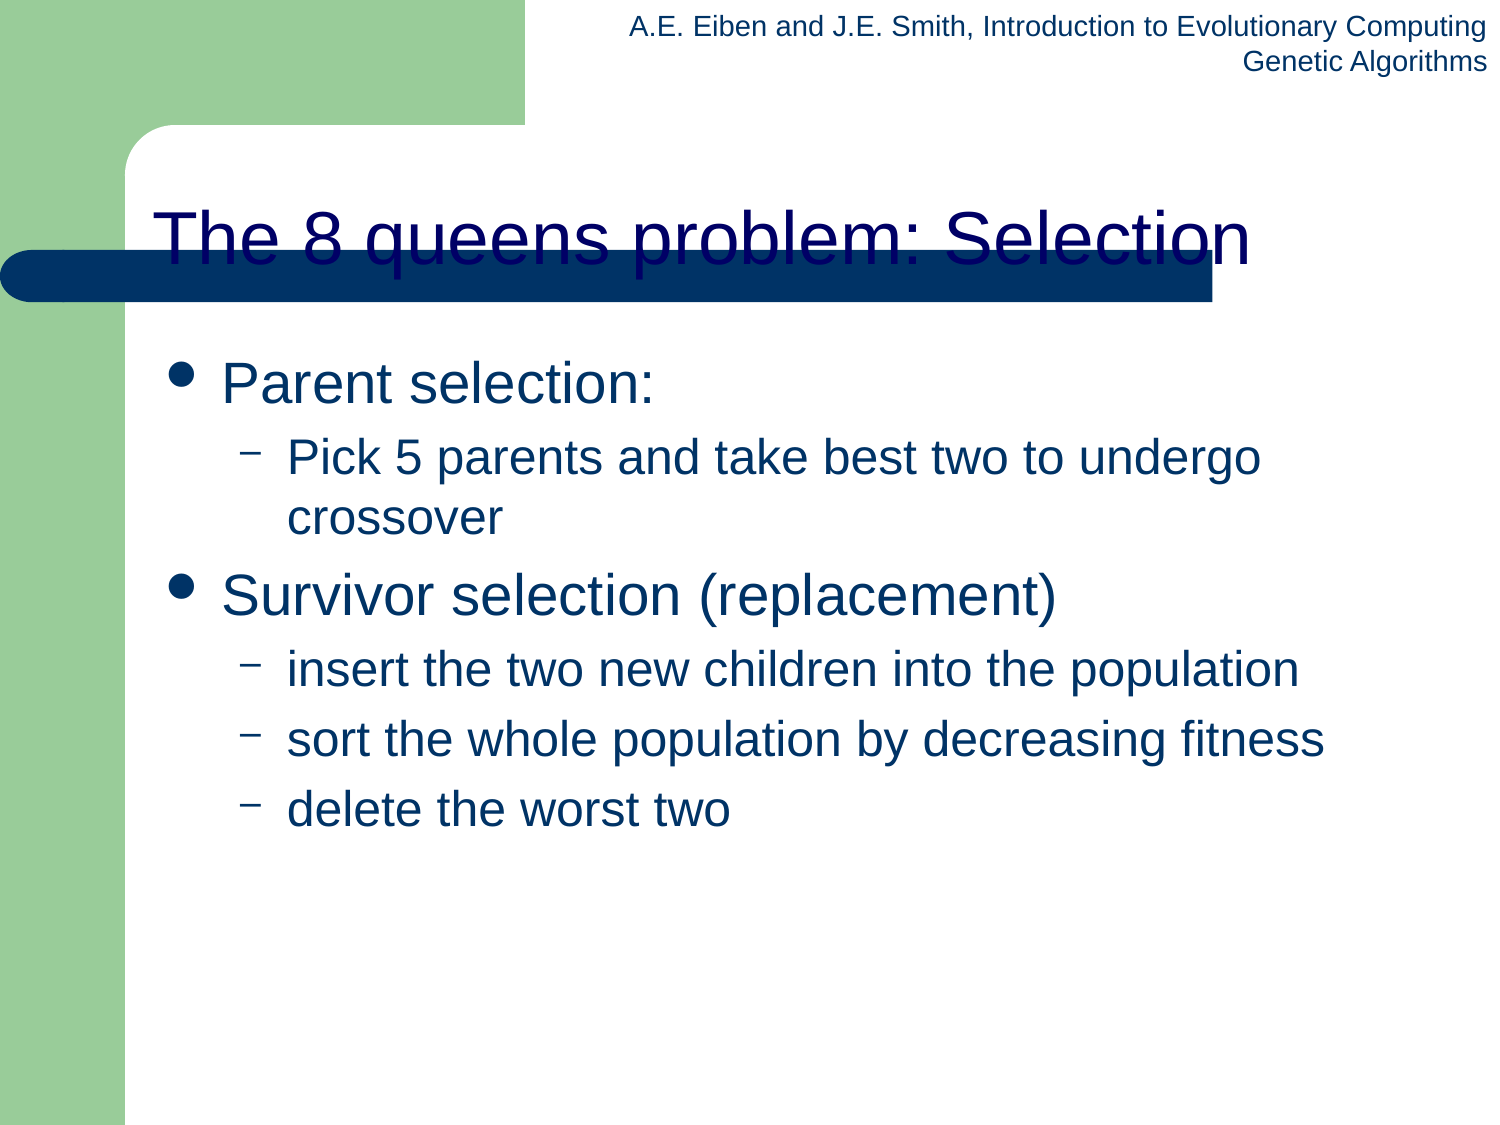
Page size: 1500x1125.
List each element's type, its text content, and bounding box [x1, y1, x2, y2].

list Parent selection: Pick 5 parents and take best two to undergo crossover Survivor selection (replacement) insert the two new children into the population sort the whole population by decreasing fitness delete the worst two [149, 337, 1463, 1063]
text_box The 8 queens problem: Selection [137, 137, 1375, 288]
